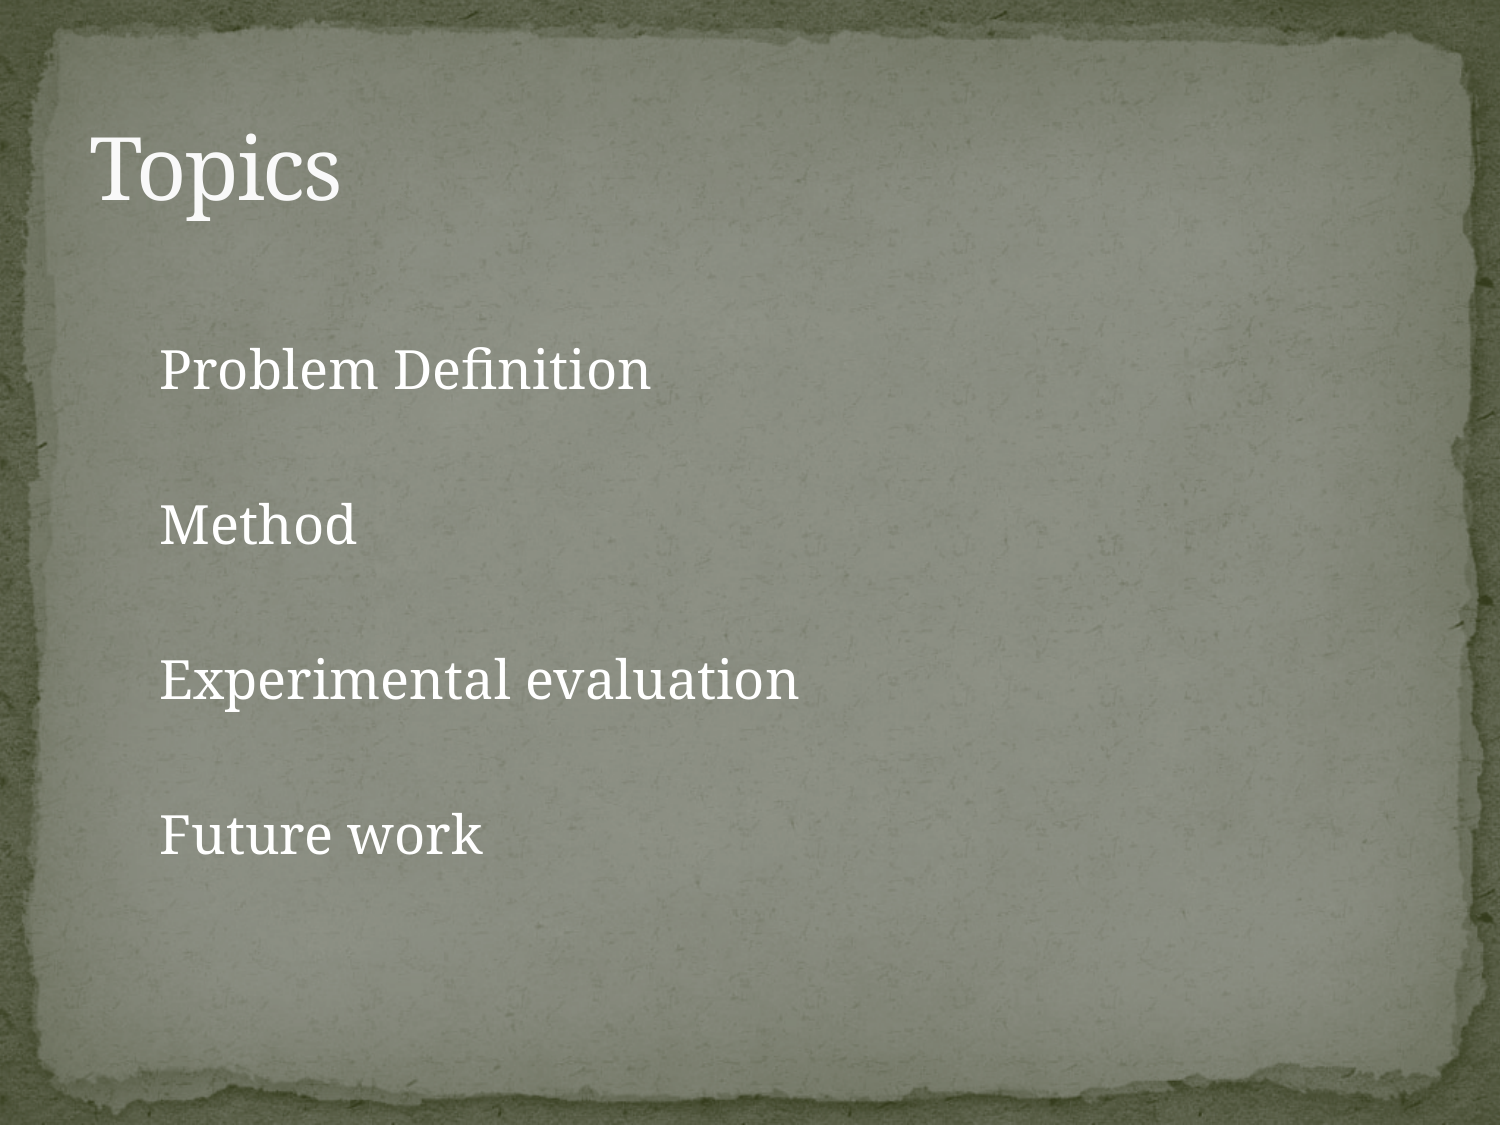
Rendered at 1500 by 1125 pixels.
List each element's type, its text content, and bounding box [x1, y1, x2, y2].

title Topics [74, 24, 1425, 225]
list Problem Definition Method Experimental evaluation Future work [75, 249, 1425, 1000]
